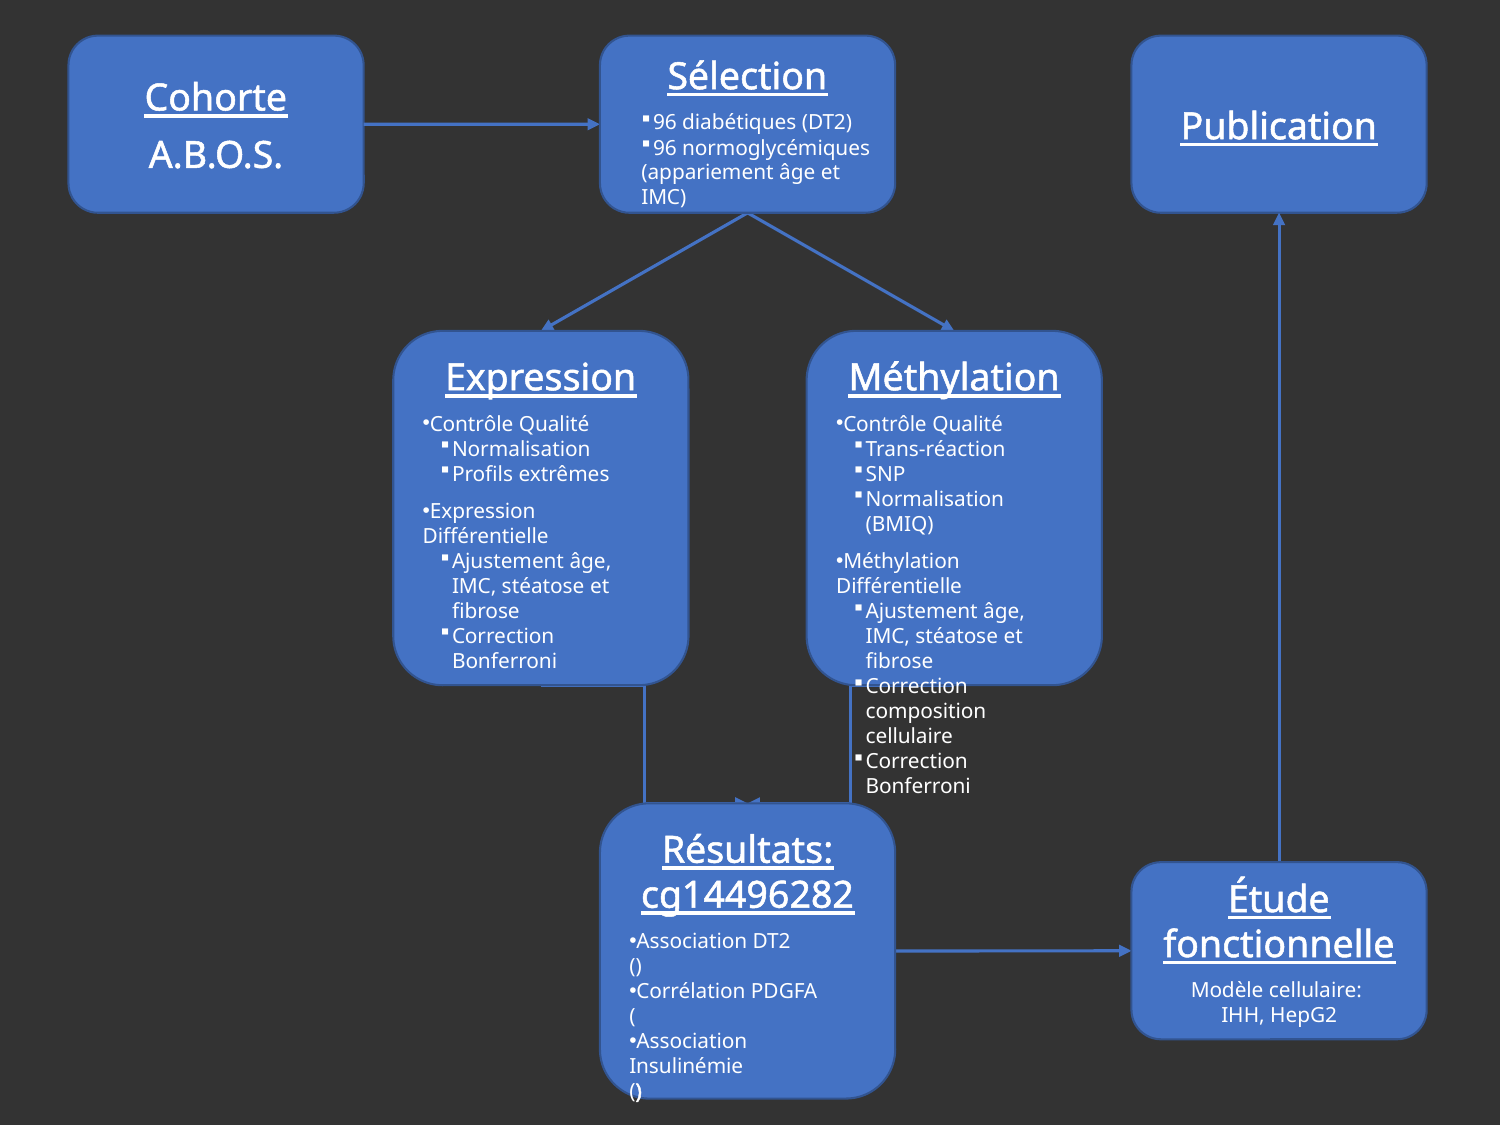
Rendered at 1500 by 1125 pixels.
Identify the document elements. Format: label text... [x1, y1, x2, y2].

text_box Expression Contrôle Qualité Normalisation Profils extrêmes Expression Différentielle Ajustement âge, IMC, stéatose et fibrose Correction Bonferroni [392, 329, 690, 687]
text_box Méthylation Contrôle Qualité Trans-réaction SNP Normalisation (BMIQ) Méthylation Différentielle Ajustement âge, IMC, stéatose et fibrose Correction composition cellulaire Correction Bonferroni [805, 329, 1103, 687]
text_box Cohorte A.B.O.S. [67, 34, 365, 214]
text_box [585, 640, 704, 848]
text_box Publication [1130, 34, 1428, 214]
text_box Sélection 96 diabétiques (DT2) 96 normoglycémiques (appariement âge et IMC) [598, 34, 897, 212]
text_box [747, 212, 955, 331]
text_box Étude fonctionnelle Modèle cellulaire: IHH, HepG2 [1130, 861, 1428, 1041]
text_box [791, 640, 910, 848]
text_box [540, 212, 747, 331]
